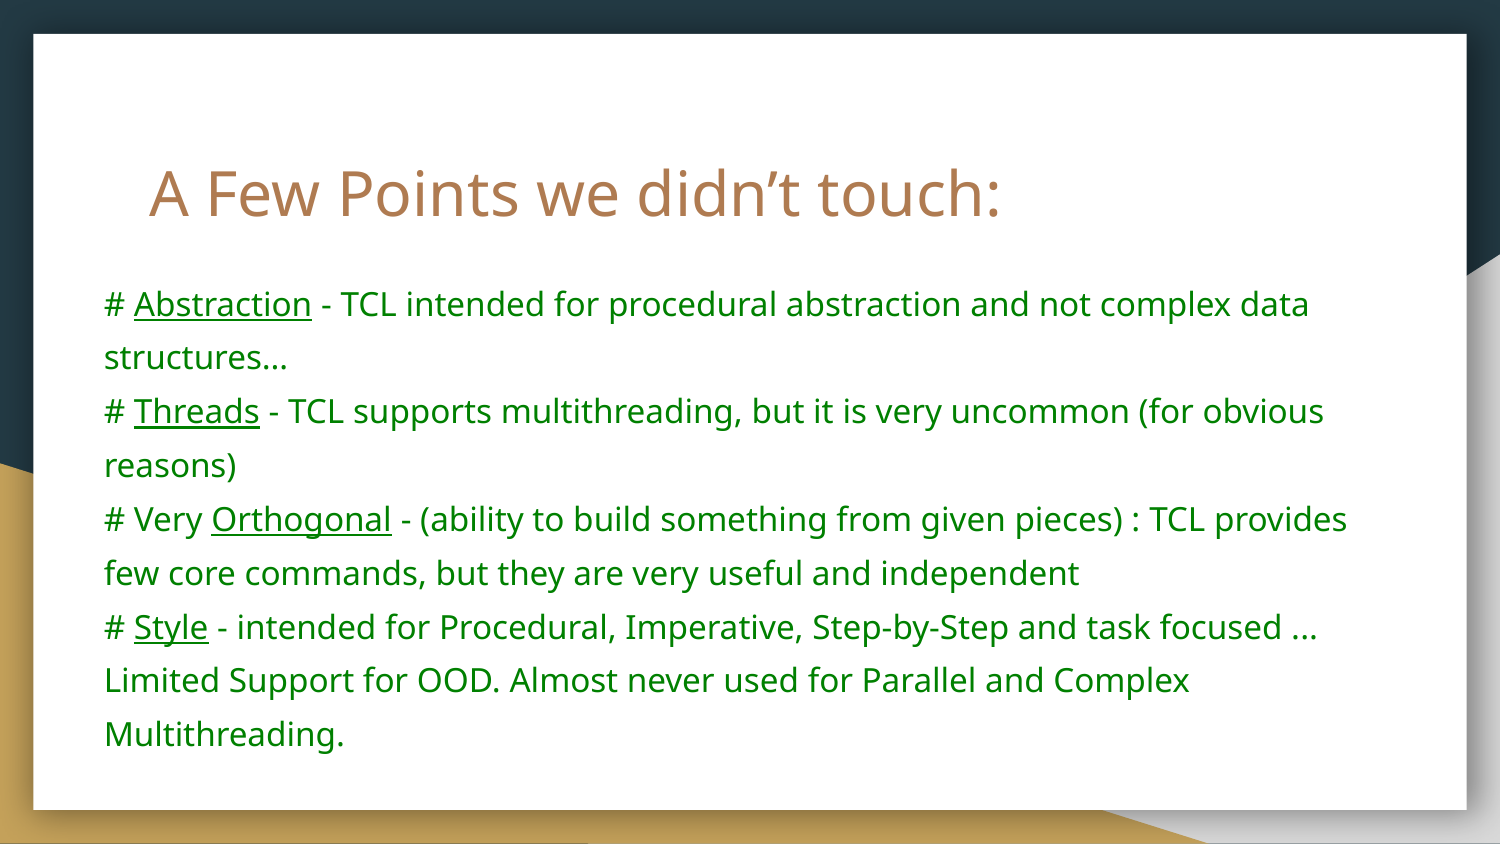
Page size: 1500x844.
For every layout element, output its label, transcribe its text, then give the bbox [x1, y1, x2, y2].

title A Few Points we didn’t touch: [134, 138, 1366, 253]
text_box # Abstraction - TCL intended for procedural abstraction and not complex data structures… # Threads - TCL supports multithreading, but it is very uncommon (for obvious reasons) # Very Orthogonal - (ability to build something from given pieces) : TCL provides few core commands, but they are very useful and independent # Style - intended for Procedural, Imperative, Step-by-Step and task focused ... Limited Support for OOD. Almost never used for Parallel and Complex Multithreading. [88, 253, 1376, 769]
